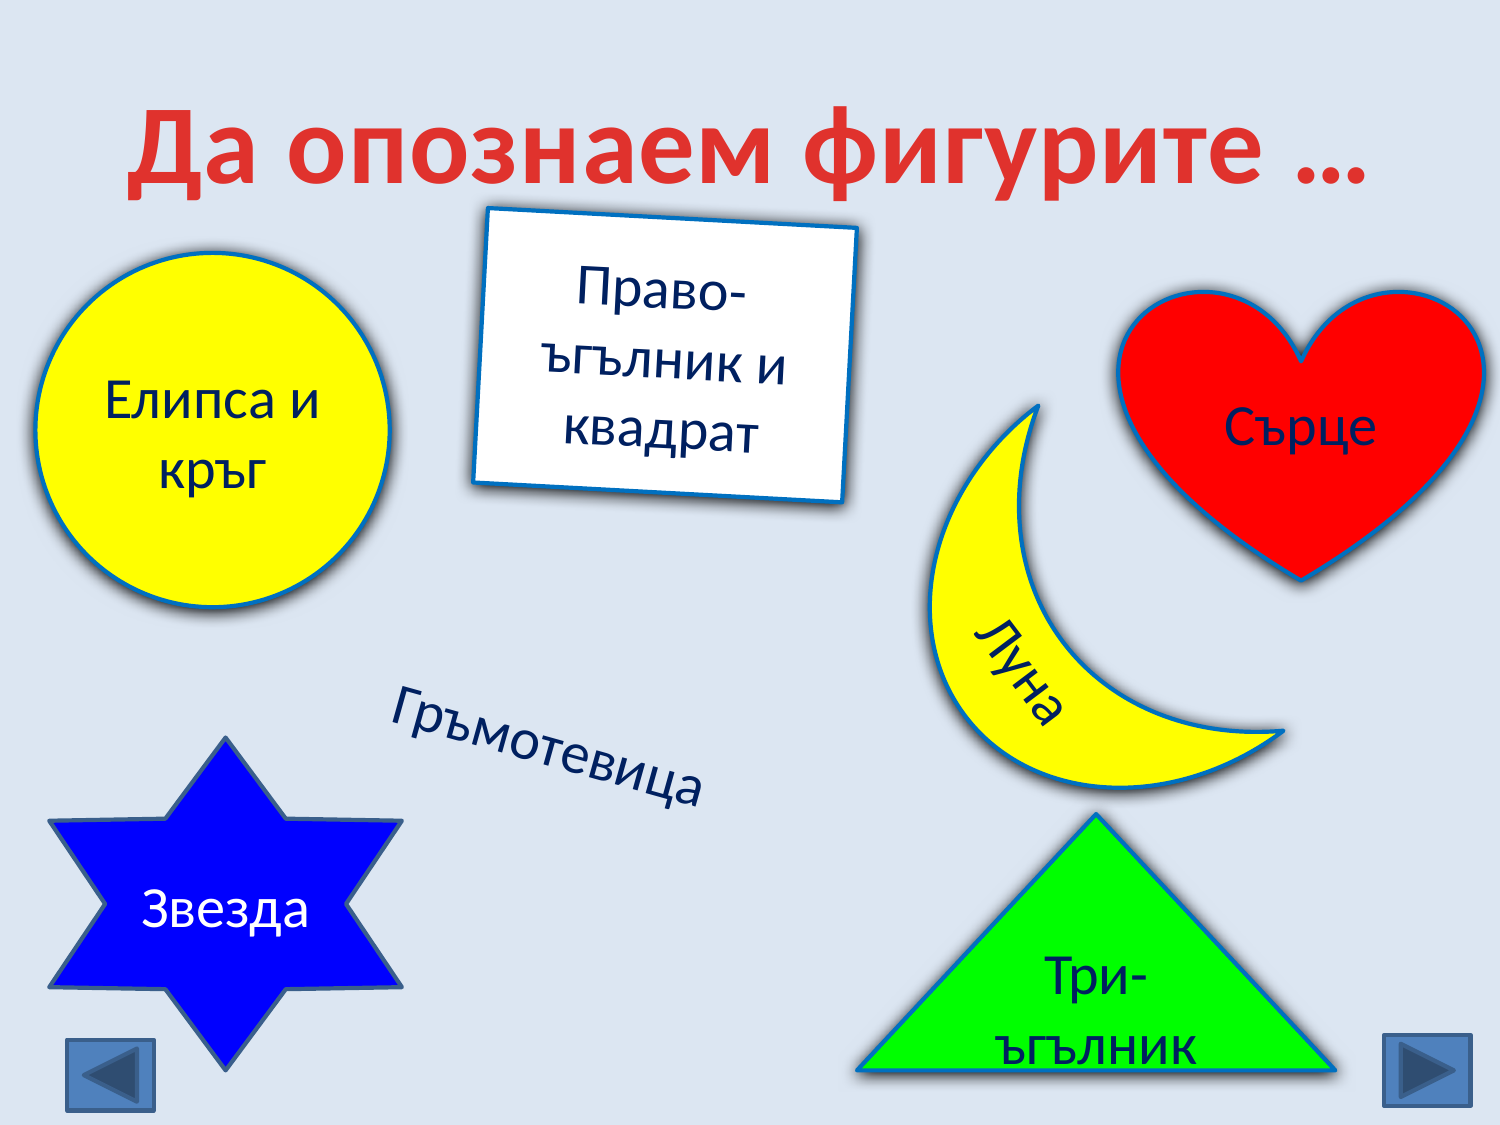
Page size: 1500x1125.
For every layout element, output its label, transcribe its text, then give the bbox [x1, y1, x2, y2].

title Да oпознаем фигурите … [105, 37, 1395, 241]
text_box Звезда [47, 735, 404, 1073]
text_box [65, 1038, 156, 1113]
text_box Луна [927, 403, 1286, 790]
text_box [354, 620, 886, 930]
text_box [1382, 1033, 1473, 1108]
text_box Елипса и кръг [33, 250, 392, 610]
text_box Право- ъгълник и квадрат [471, 241, 859, 505]
text_box Три-ъгълник [855, 811, 1338, 1073]
text_box Сърце [1116, 289, 1487, 583]
